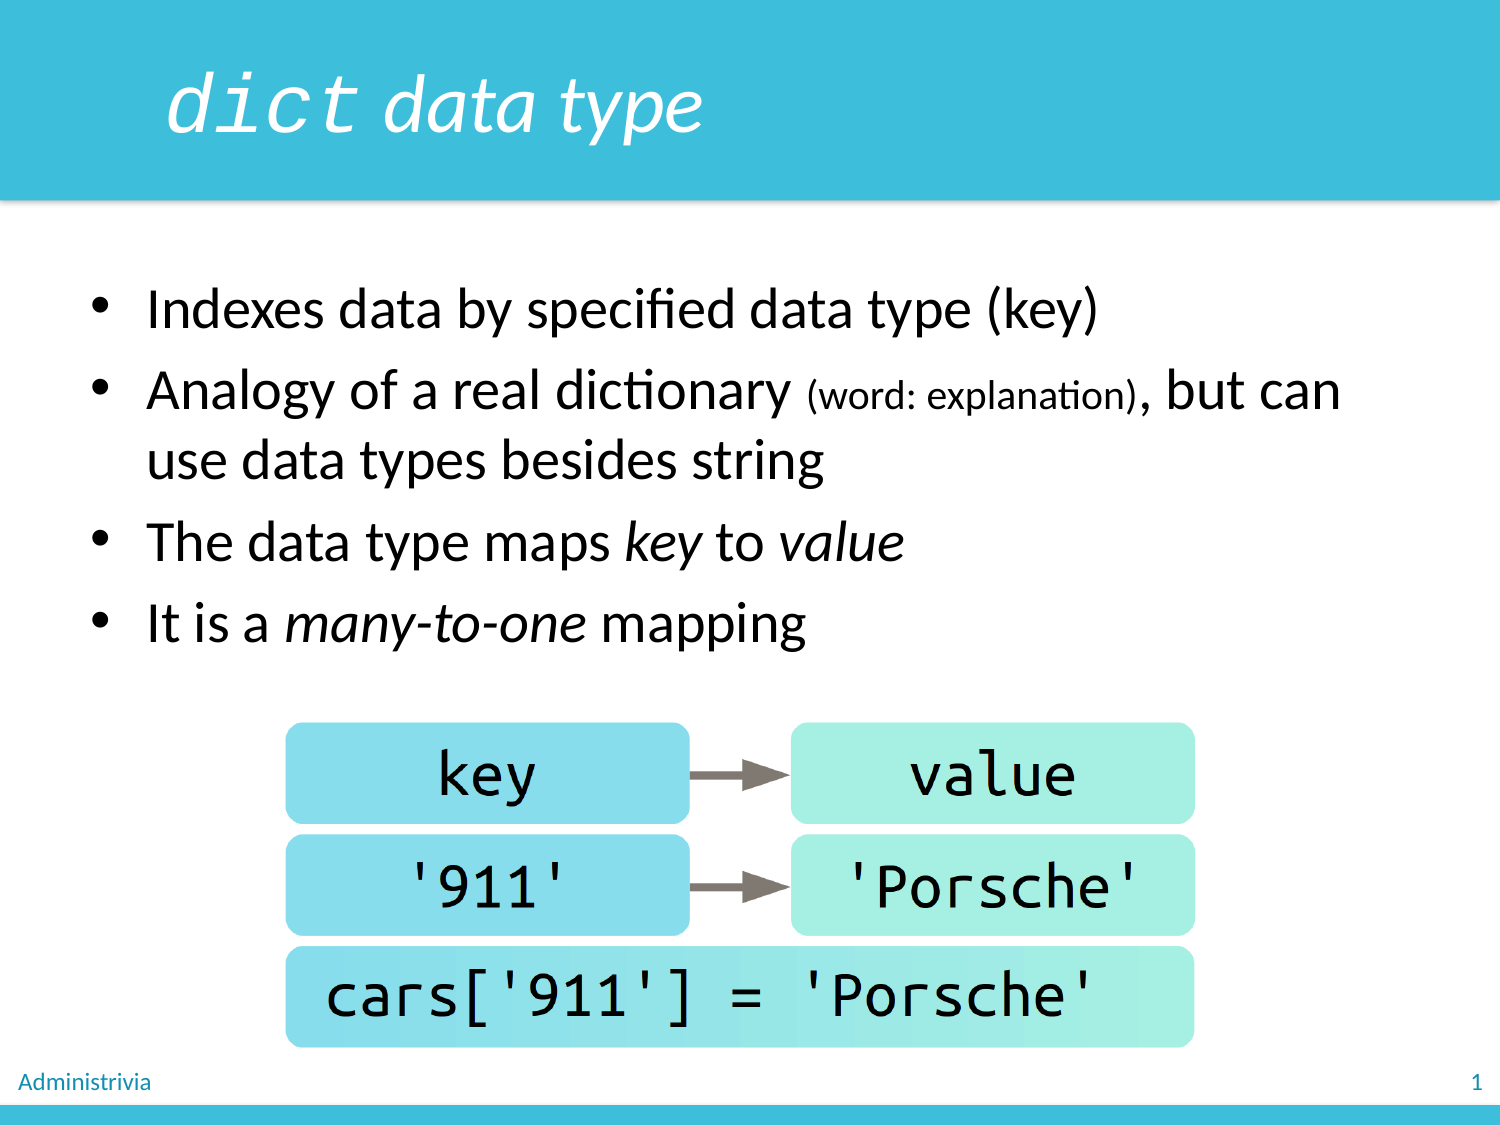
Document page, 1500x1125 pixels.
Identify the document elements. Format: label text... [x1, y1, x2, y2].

picture [273, 714, 1206, 1056]
text_box [0, 1104, 1500, 1125]
list Indexes data by specified data type (key) Analogy of a real dictionary (word: explanation), but can use data types besides string The data type maps key to value It is a many-to-one mapping [75, 262, 1425, 1005]
text_box dict data type [0, 0, 1500, 201]
text_box Administrivia [3, 1058, 167, 1103]
text_box 1 [1455, 1058, 1498, 1104]
